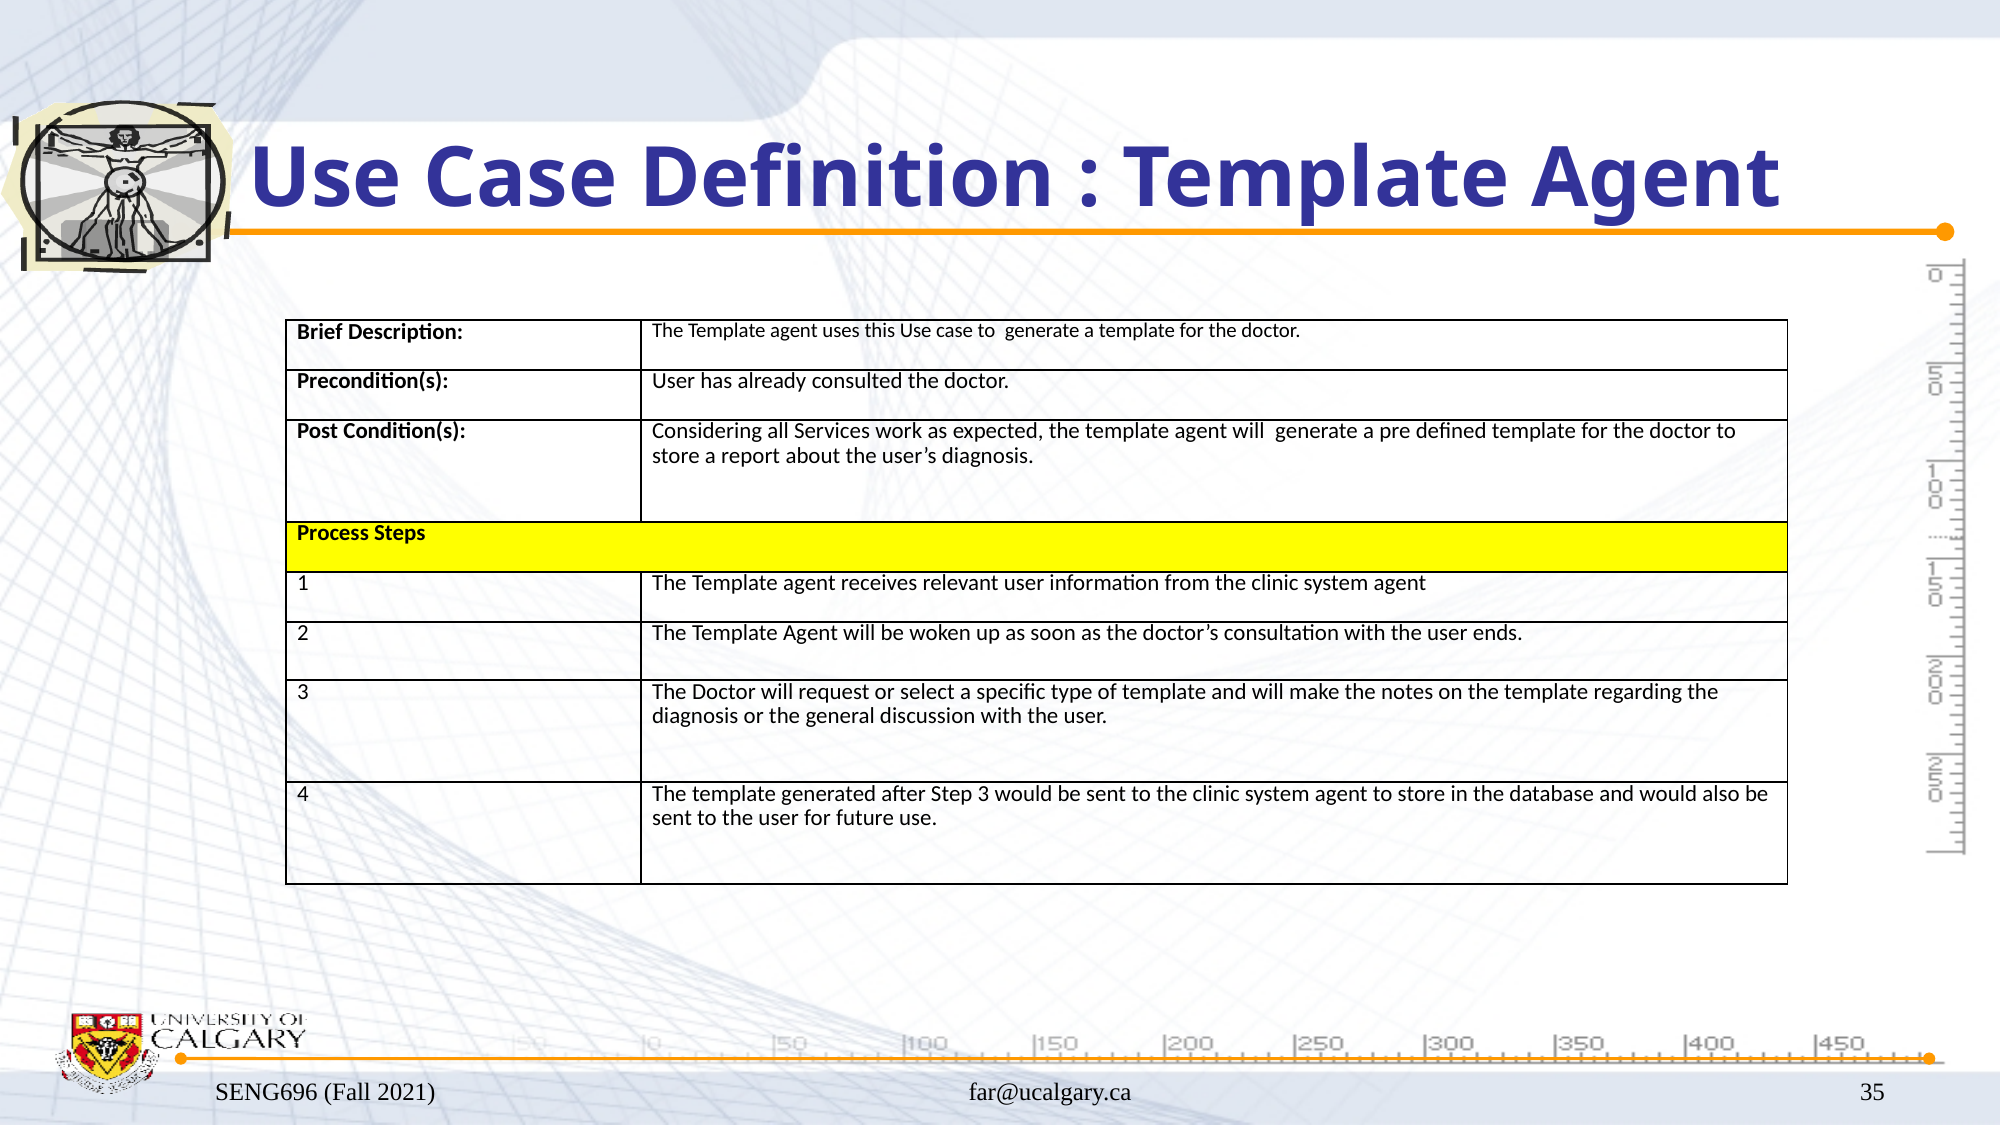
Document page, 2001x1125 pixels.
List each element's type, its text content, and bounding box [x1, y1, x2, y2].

picture [0, 0, 2000, 1125]
table_cell Post Condition(s): [287, 421, 640, 521]
table_cell 3 [287, 681, 640, 781]
table_cell The Doctor will request or select a specific type of template and will make the notes on the template regarding the diagnosis or the general discussion with the user. [642, 681, 1787, 781]
footer far@ucalgary.ca [733, 1046, 1367, 1113]
title Use Case Definition : Template Agent [233, 42, 1957, 231]
table_cell [641, 523, 1787, 571]
table_cell Considering all Services work as expected, the template agent will generate a pre defined template for the doctor to store a report about the user’s diagnosis. [642, 421, 1787, 521]
table_header The Template agent uses this Use case to generate a template for the doctor. [642, 321, 1787, 369]
table_cell Process Steps [287, 523, 641, 571]
slide_number 35 [1483, 1046, 1901, 1113]
table_header Brief Description: [287, 321, 640, 369]
table_cell 1 [287, 573, 640, 621]
table_cell The Template Agent will be woken up as soon as the doctor’s consultation with the user ends. [642, 623, 1787, 679]
table_cell Precondition(s): [287, 371, 640, 419]
table_cell 4 [287, 783, 640, 883]
table_cell User has already consulted the doctor. [642, 371, 1787, 419]
table_cell The template generated after Step 3 would be sent to the clinic system agent to store in the database and would also be sent to the user for future use. [642, 783, 1787, 883]
table_cell The Template agent receives relevant user information from the clinic system agent [642, 573, 1787, 621]
slide_number SENG696 (Fall 2021) [199, 1046, 617, 1113]
table_cell 2 [287, 623, 640, 679]
